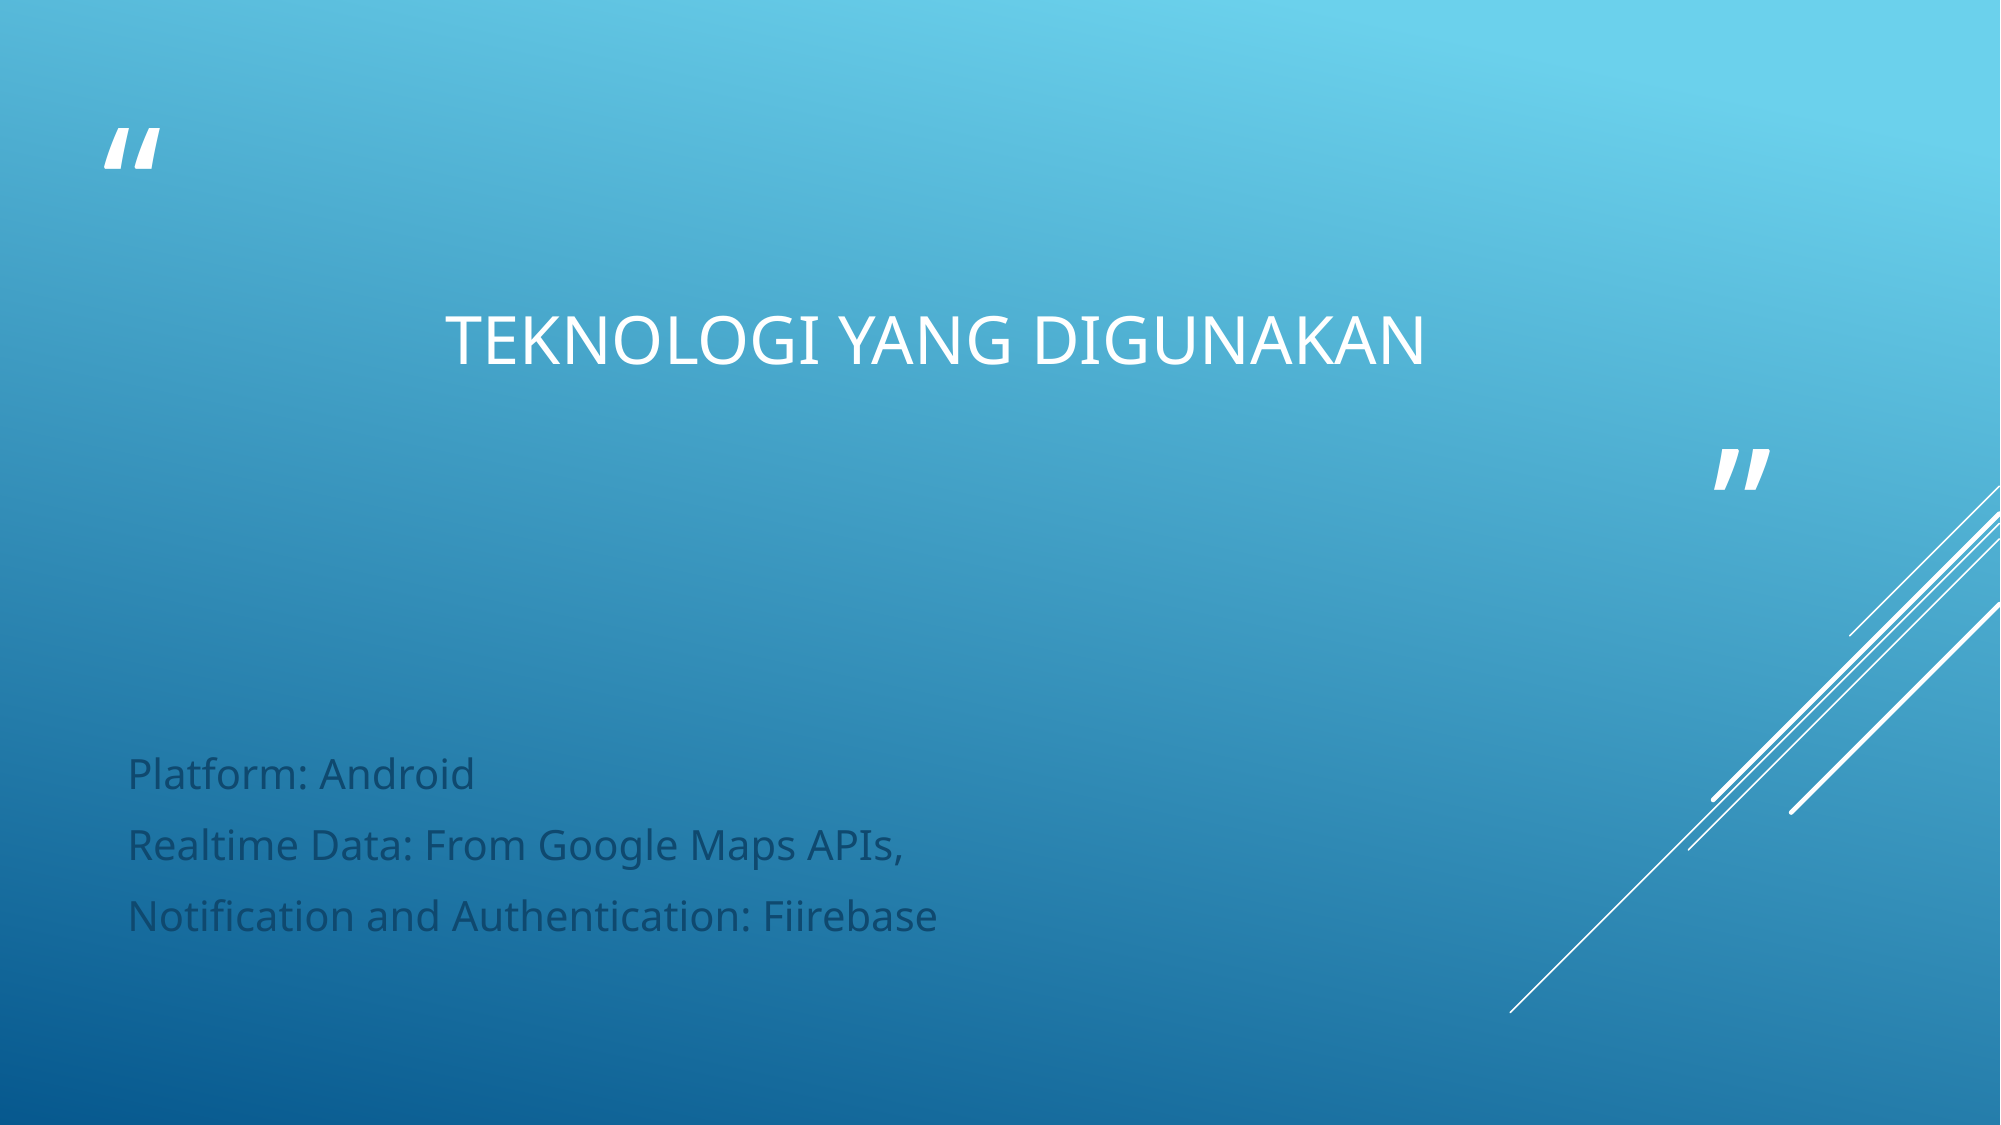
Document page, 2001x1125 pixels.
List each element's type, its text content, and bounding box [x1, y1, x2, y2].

title Teknologi yang digunakan [187, 112, 1688, 563]
list Platform: Android Realtime Data: From Google Maps APIs, Notification and Authentication: Fiirebase [112, 705, 1513, 982]
